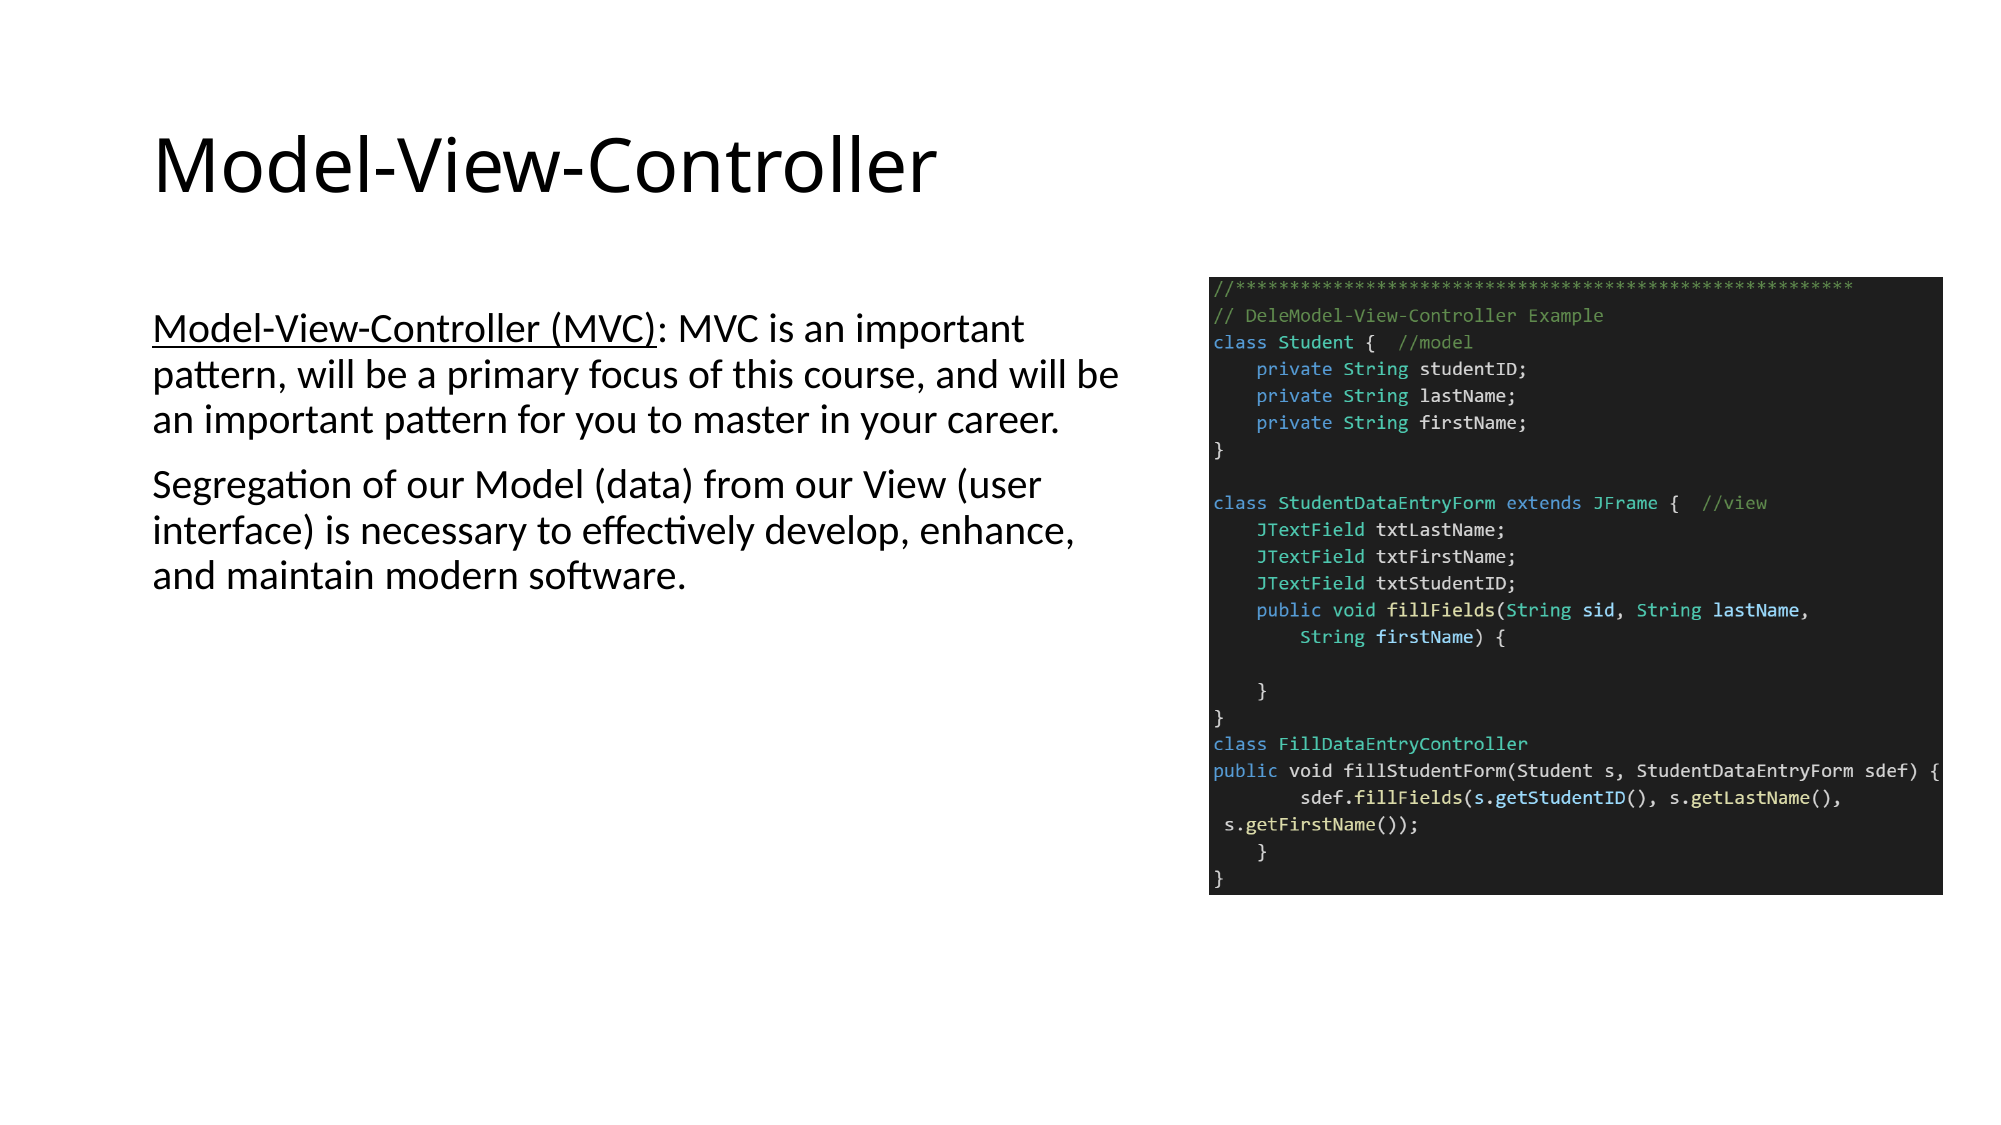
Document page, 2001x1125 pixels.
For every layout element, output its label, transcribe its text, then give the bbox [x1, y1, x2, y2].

list Model-View-Controller (MVC): MVC is an important pattern, will be a primary focus of this course, and will be an important pattern for you to master in your career. Segregation of our Model (data) from our View (user interface) is necessary to effectively develop, enhance, and maintain modern software. [137, 299, 1162, 1085]
title Model-View-Controller [137, 59, 1162, 278]
picture [1209, 277, 1943, 895]
